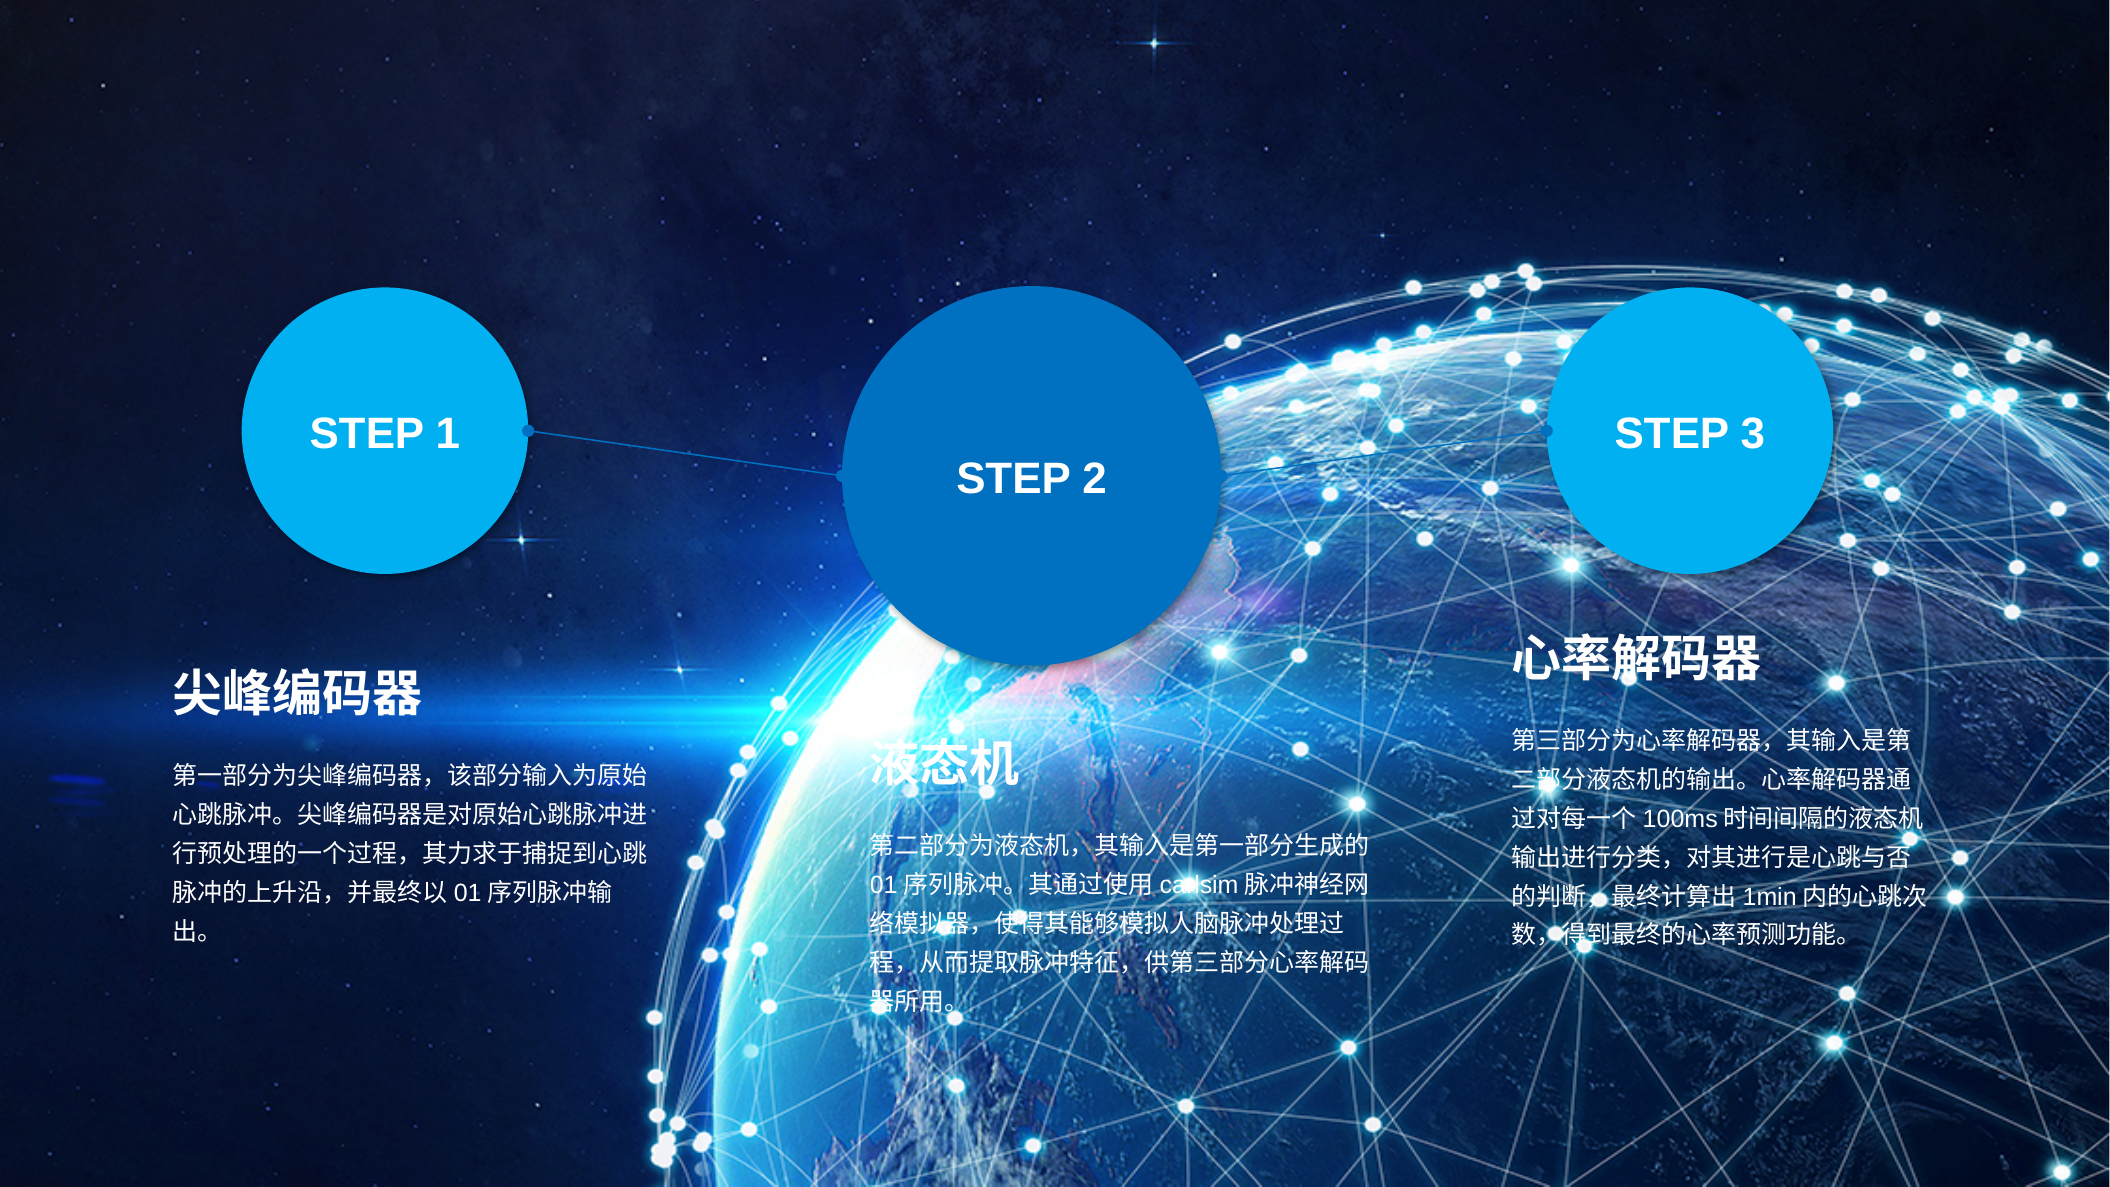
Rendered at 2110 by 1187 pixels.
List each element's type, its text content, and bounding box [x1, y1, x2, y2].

text_box 尖峰编码器 [156, 653, 556, 730]
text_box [1221, 430, 1547, 476]
text_box 液态机 [853, 723, 1253, 800]
text_box STEP 1 [240, 286, 530, 575]
text_box 第三部分为心率解码器，其输入是第二部分液态机的输出。心率解码器通过对每一个100ms时间间隔的液态机输出进行分类，对其进行是心跳与否的判断，最终计算出1min内的心跳次数，得到最终的心率预测功能。 [1495, 707, 1953, 957]
text_box 心率解码器 [1495, 618, 1895, 694]
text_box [528, 430, 842, 476]
text_box 第二部分为液态机，其输入是第一部分生成的01序列脉冲。其通过使用carlsim脉冲神经网络模拟器，使得其能够模拟人脑脉冲处理过程，从而提取脉冲特征，供第三部分心率解码器所用。 [853, 812, 1398, 1024]
text_box STEP 3 [1545, 286, 1835, 575]
text_box STEP 2 [841, 285, 1223, 667]
text_box 第一部分为尖峰编码器，该部分输入为原始心跳脉冲。尖峰编码器是对原始心跳脉冲进行预处理的一个过程，其力求于捕捉到心跳脉冲的上升沿，并最终以01序列脉冲输出。 [156, 742, 669, 954]
picture [0, 0, 2110, 1187]
